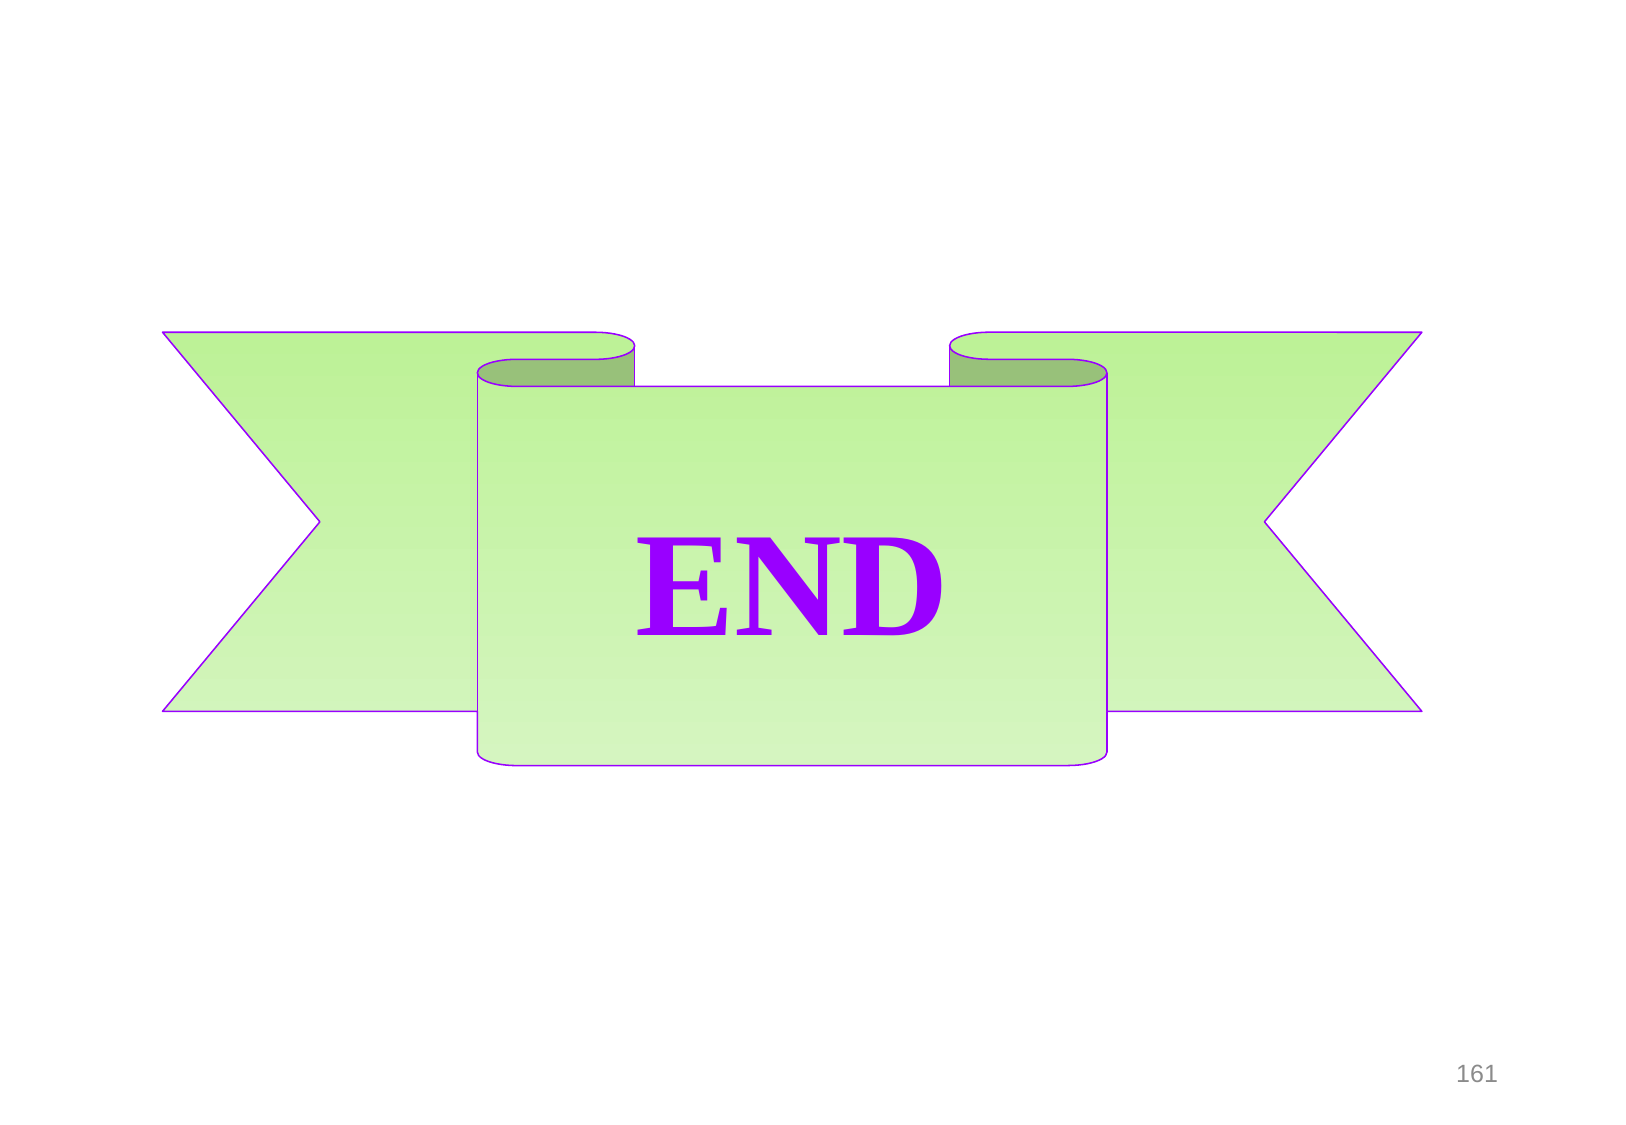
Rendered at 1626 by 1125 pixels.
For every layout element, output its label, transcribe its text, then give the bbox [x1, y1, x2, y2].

slide_number 161 [1147, 1042, 1514, 1103]
text_box END [162, 332, 1422, 766]
